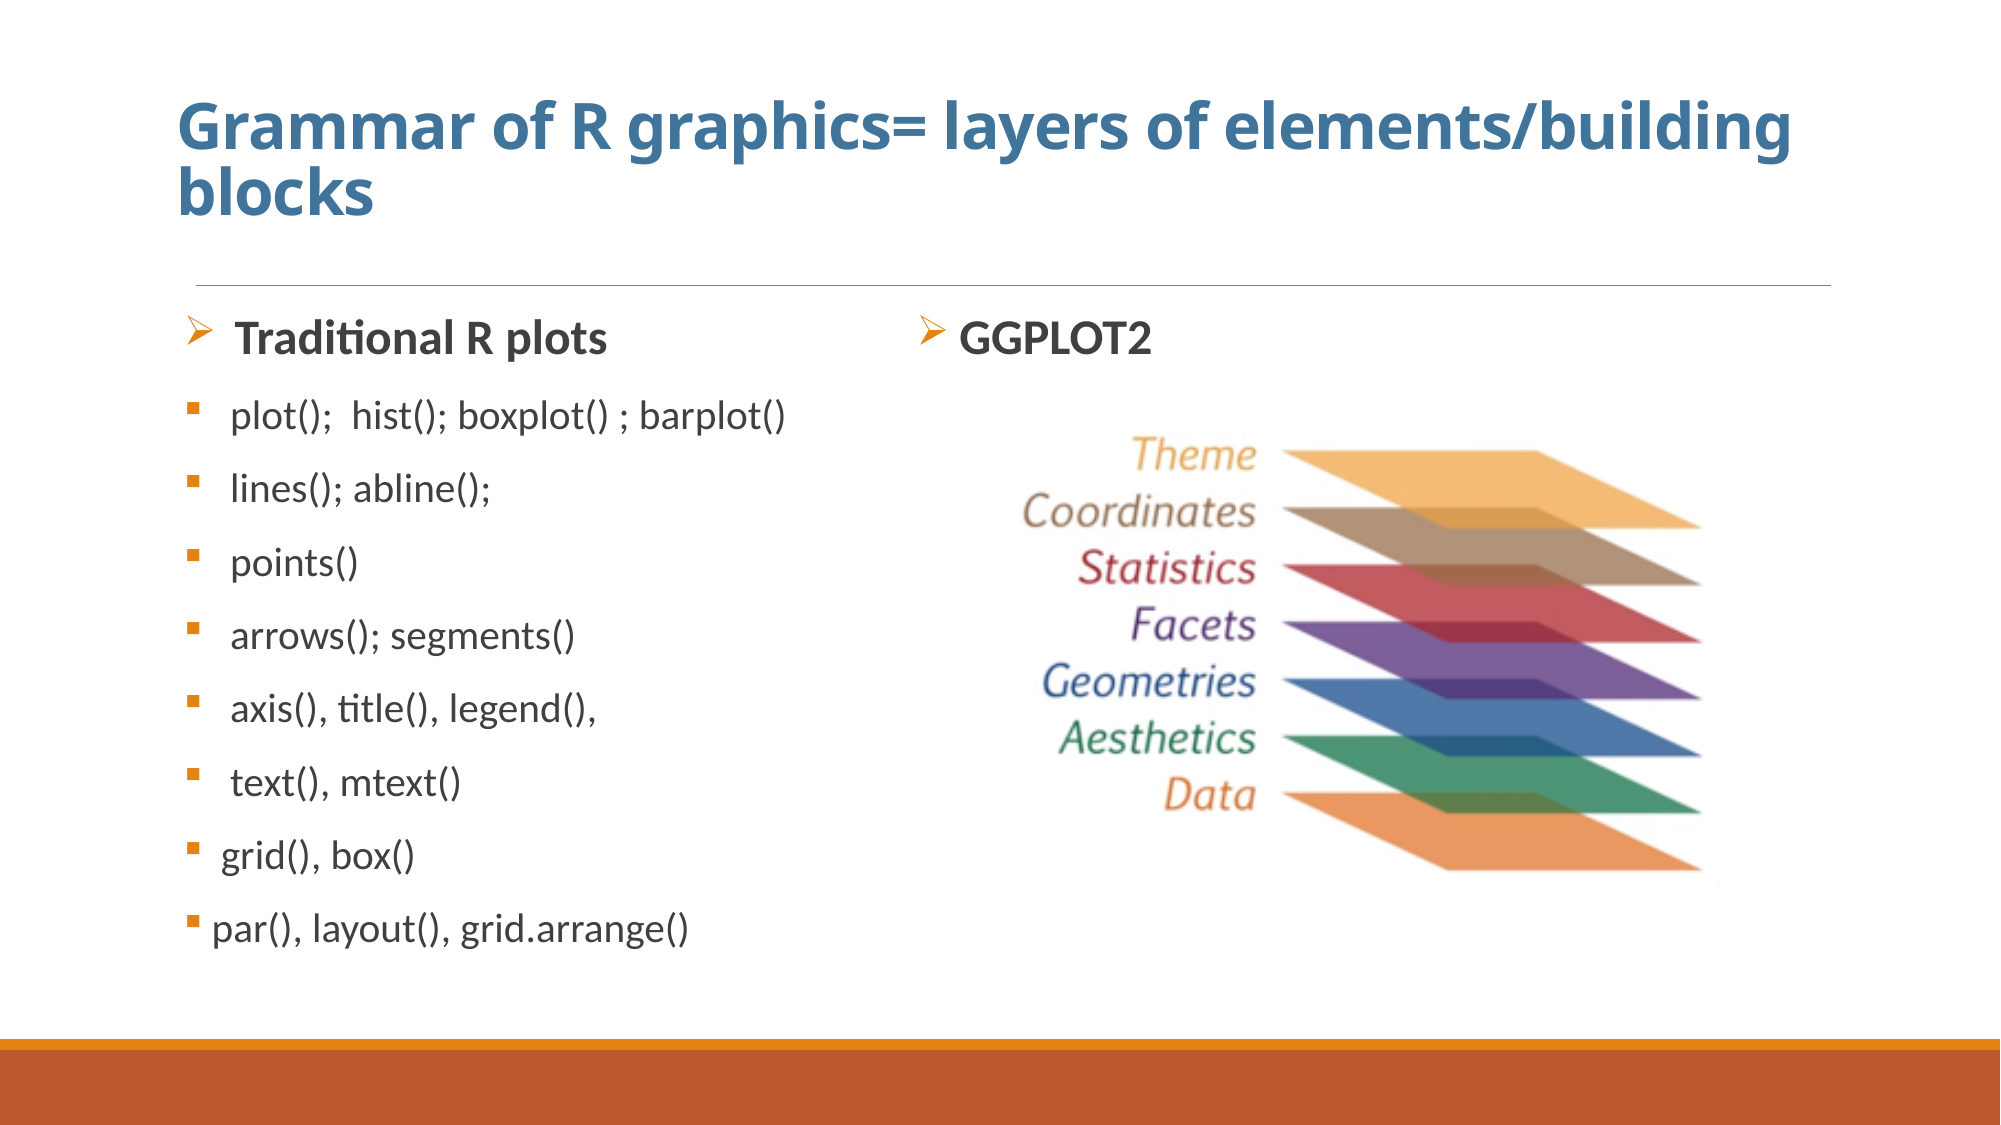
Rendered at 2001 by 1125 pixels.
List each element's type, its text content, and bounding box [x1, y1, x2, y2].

list Traditional R plots plot(); hist(); boxplot() ; barplot() lines(); abline(); points() arrows(); segments() axis(), title(), legend(), text(), mtext() grid(), box() par(), layout(), grid.arrange() [183, 304, 844, 964]
picture [985, 381, 1755, 894]
text_box GGPLOT2 [916, 303, 1711, 964]
title Grammar of R graphics= layers of elements/building blocks [161, 88, 1886, 236]
